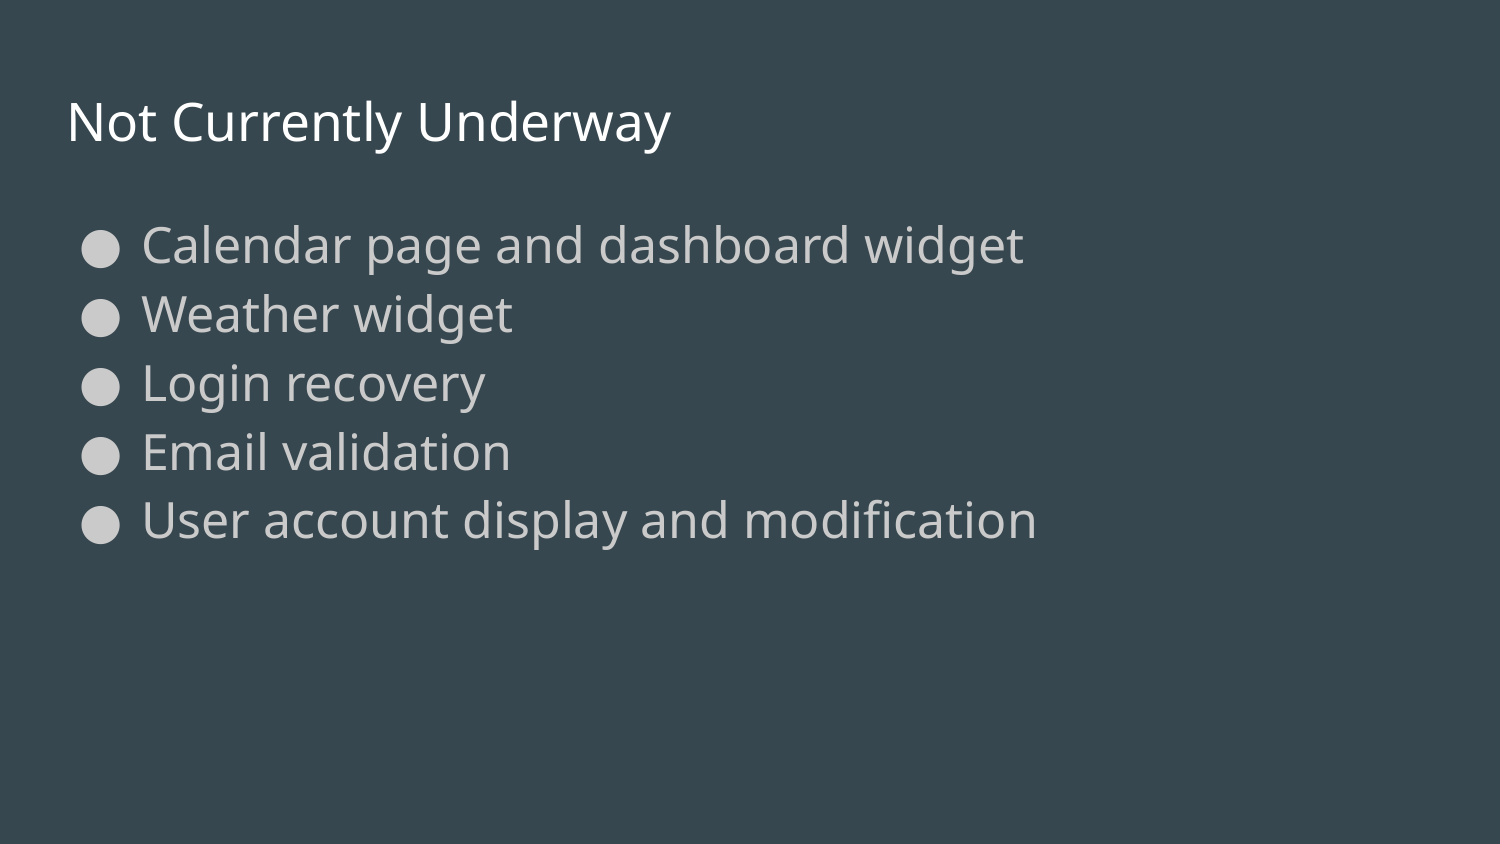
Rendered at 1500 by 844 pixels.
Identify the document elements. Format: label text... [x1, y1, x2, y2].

list Calendar page and dashboard widget Weather widget Login recovery Email validation User account display and modification [51, 189, 1449, 750]
title Not Currently Underway [51, 72, 1449, 167]
